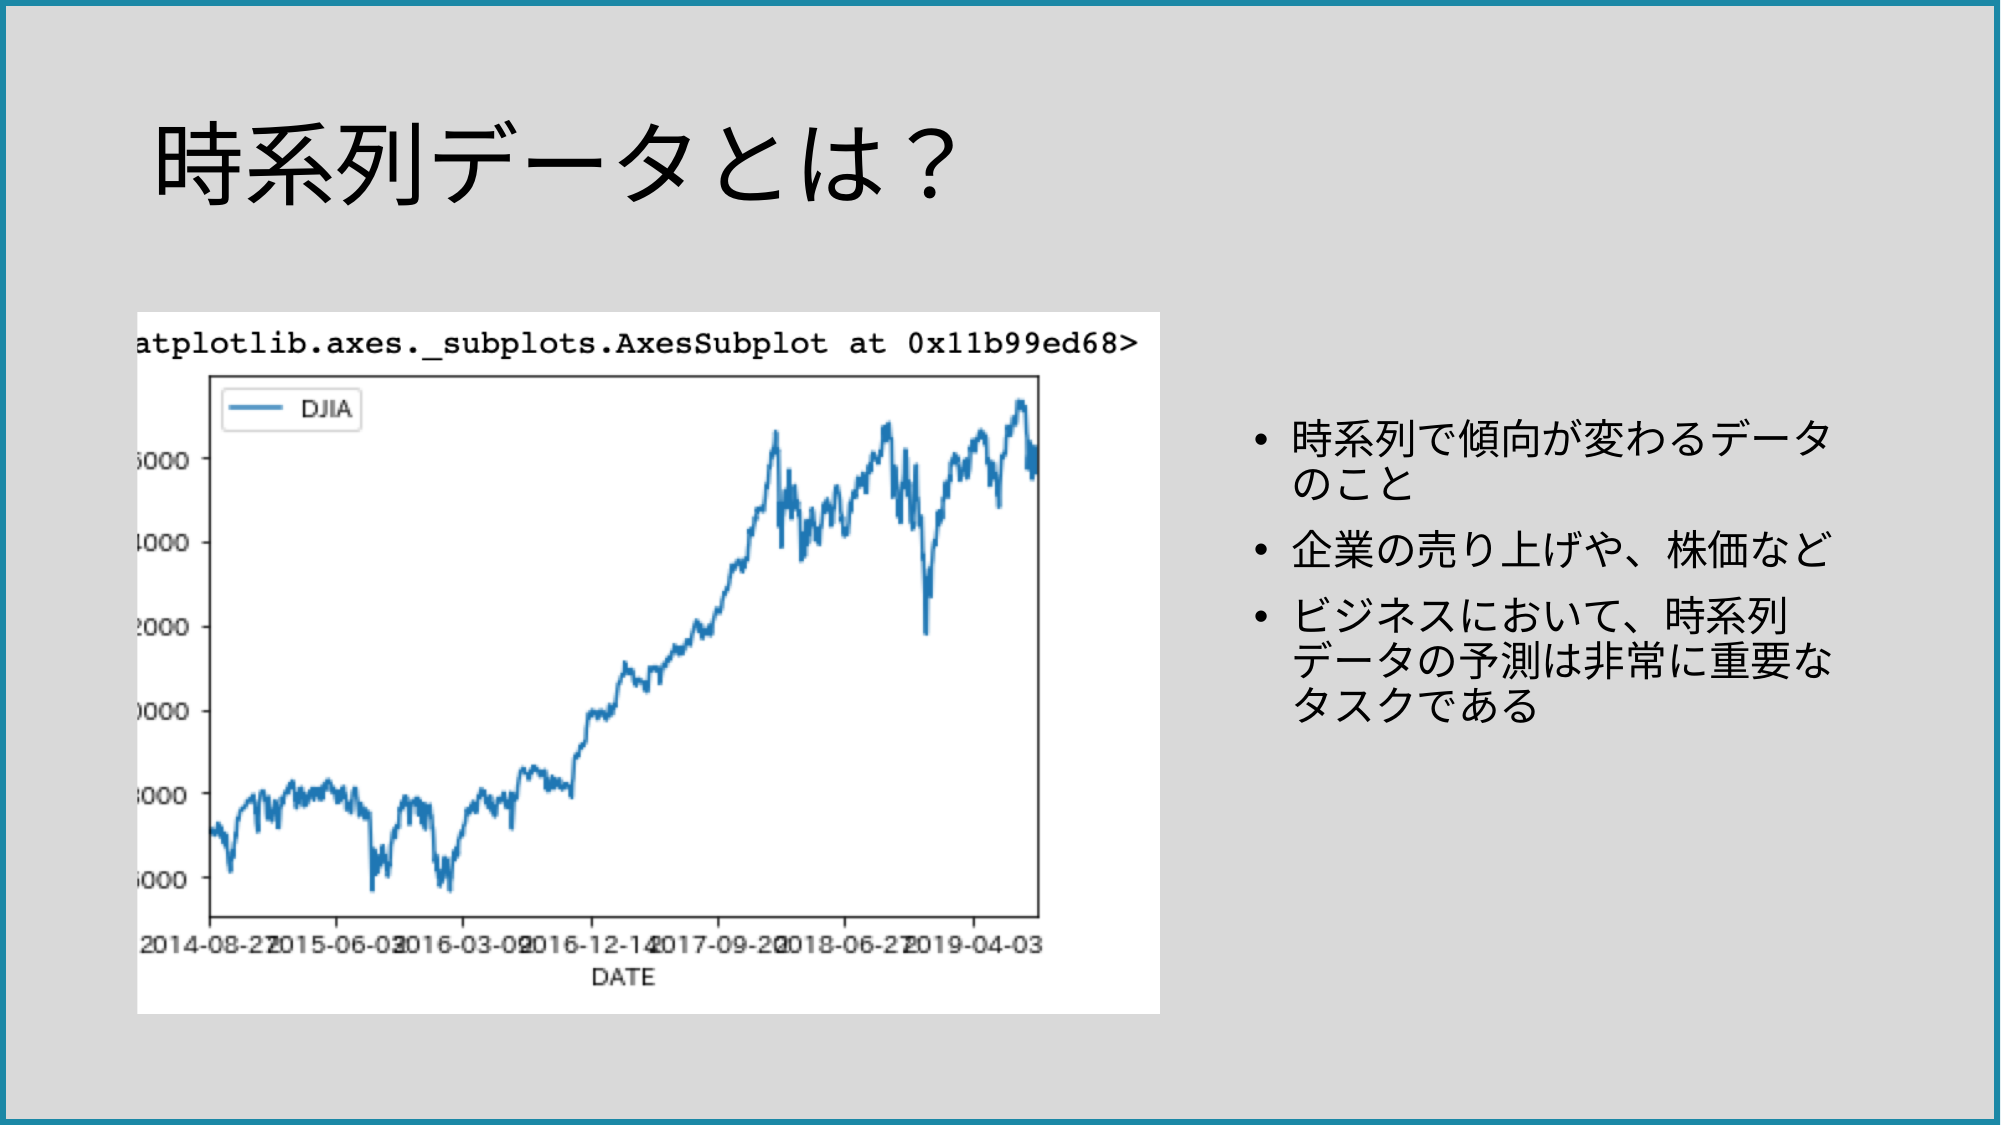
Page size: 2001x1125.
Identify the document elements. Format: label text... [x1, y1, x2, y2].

list 時系列で傾向が変わるデータのこと 企業の売り上げや、株価など ビジネスにおいて、時系列データの予測は非常に重要なタスクである [1238, 411, 1863, 848]
picture [137, 312, 1160, 1014]
title 時系列データとは？ [137, 59, 1863, 278]
